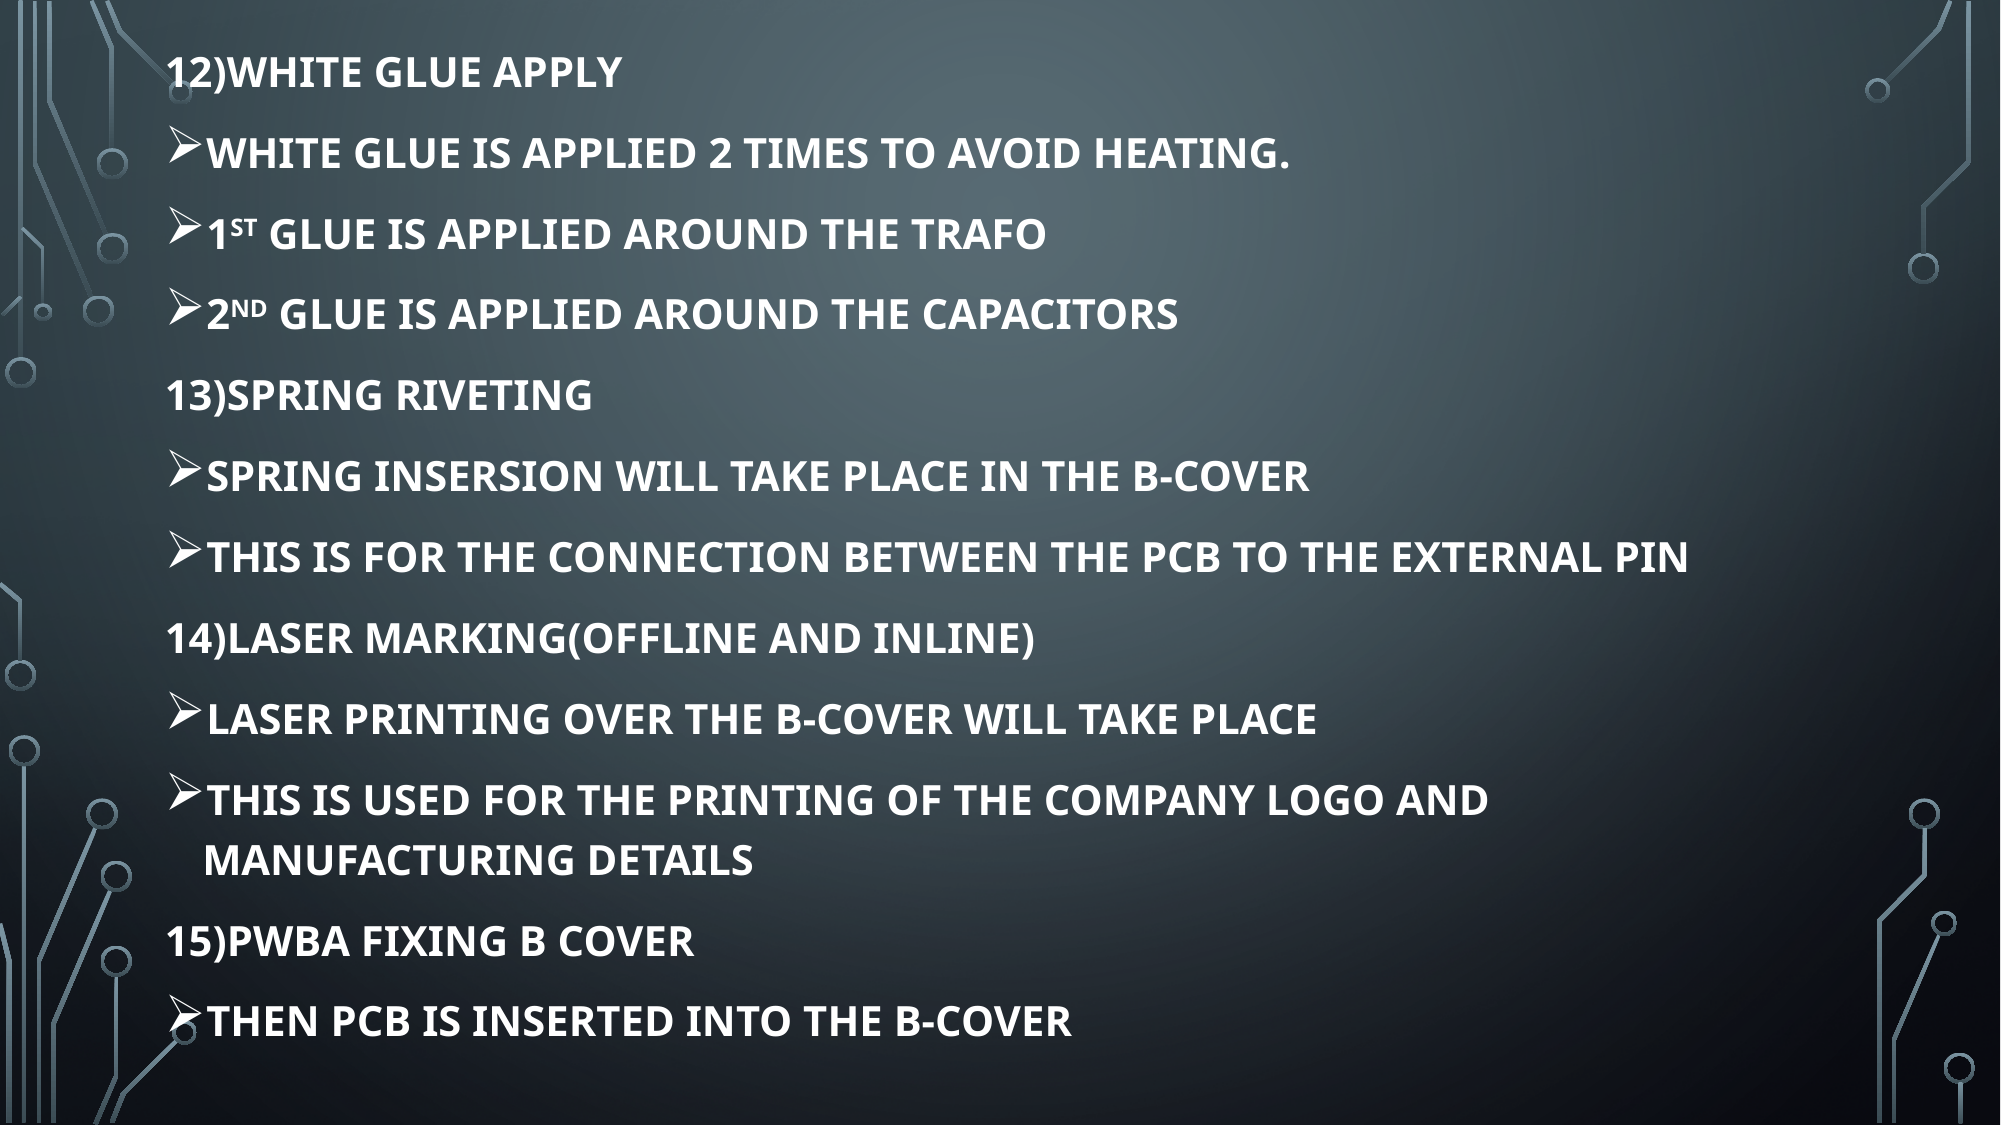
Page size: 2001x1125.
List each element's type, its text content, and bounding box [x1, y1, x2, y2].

list 12)WHITE GLUE APPLY WHITE GLUE IS APPLIED 2 TIMES TO AVOID HEATING. 1ST GLUE IS APPLIED AROUND THE TRAFO 2ND GLUE IS APPLIED AROUND THE CAPACITORS 13)SPRING RIVETING SPRING INSERSION WILL TAKE PLACE IN THE B-COVER THIS IS FOR THE CONNECTION BETWEEN THE PCB TO THE EXTERNAL PIN 14)LASER MARKING(OFFLINE AND INLINE) LASER PRINTING OVER THE B-COVER WILL TAKE PLACE THIS IS USED FOR THE PRINTING OF THE COMPANY LOGO AND MANUFACTURING DETAILS 15)PWBA FIXING B COVER THEN PCB IS INSERTED INTO THE B-COVER [149, 28, 1850, 1087]
